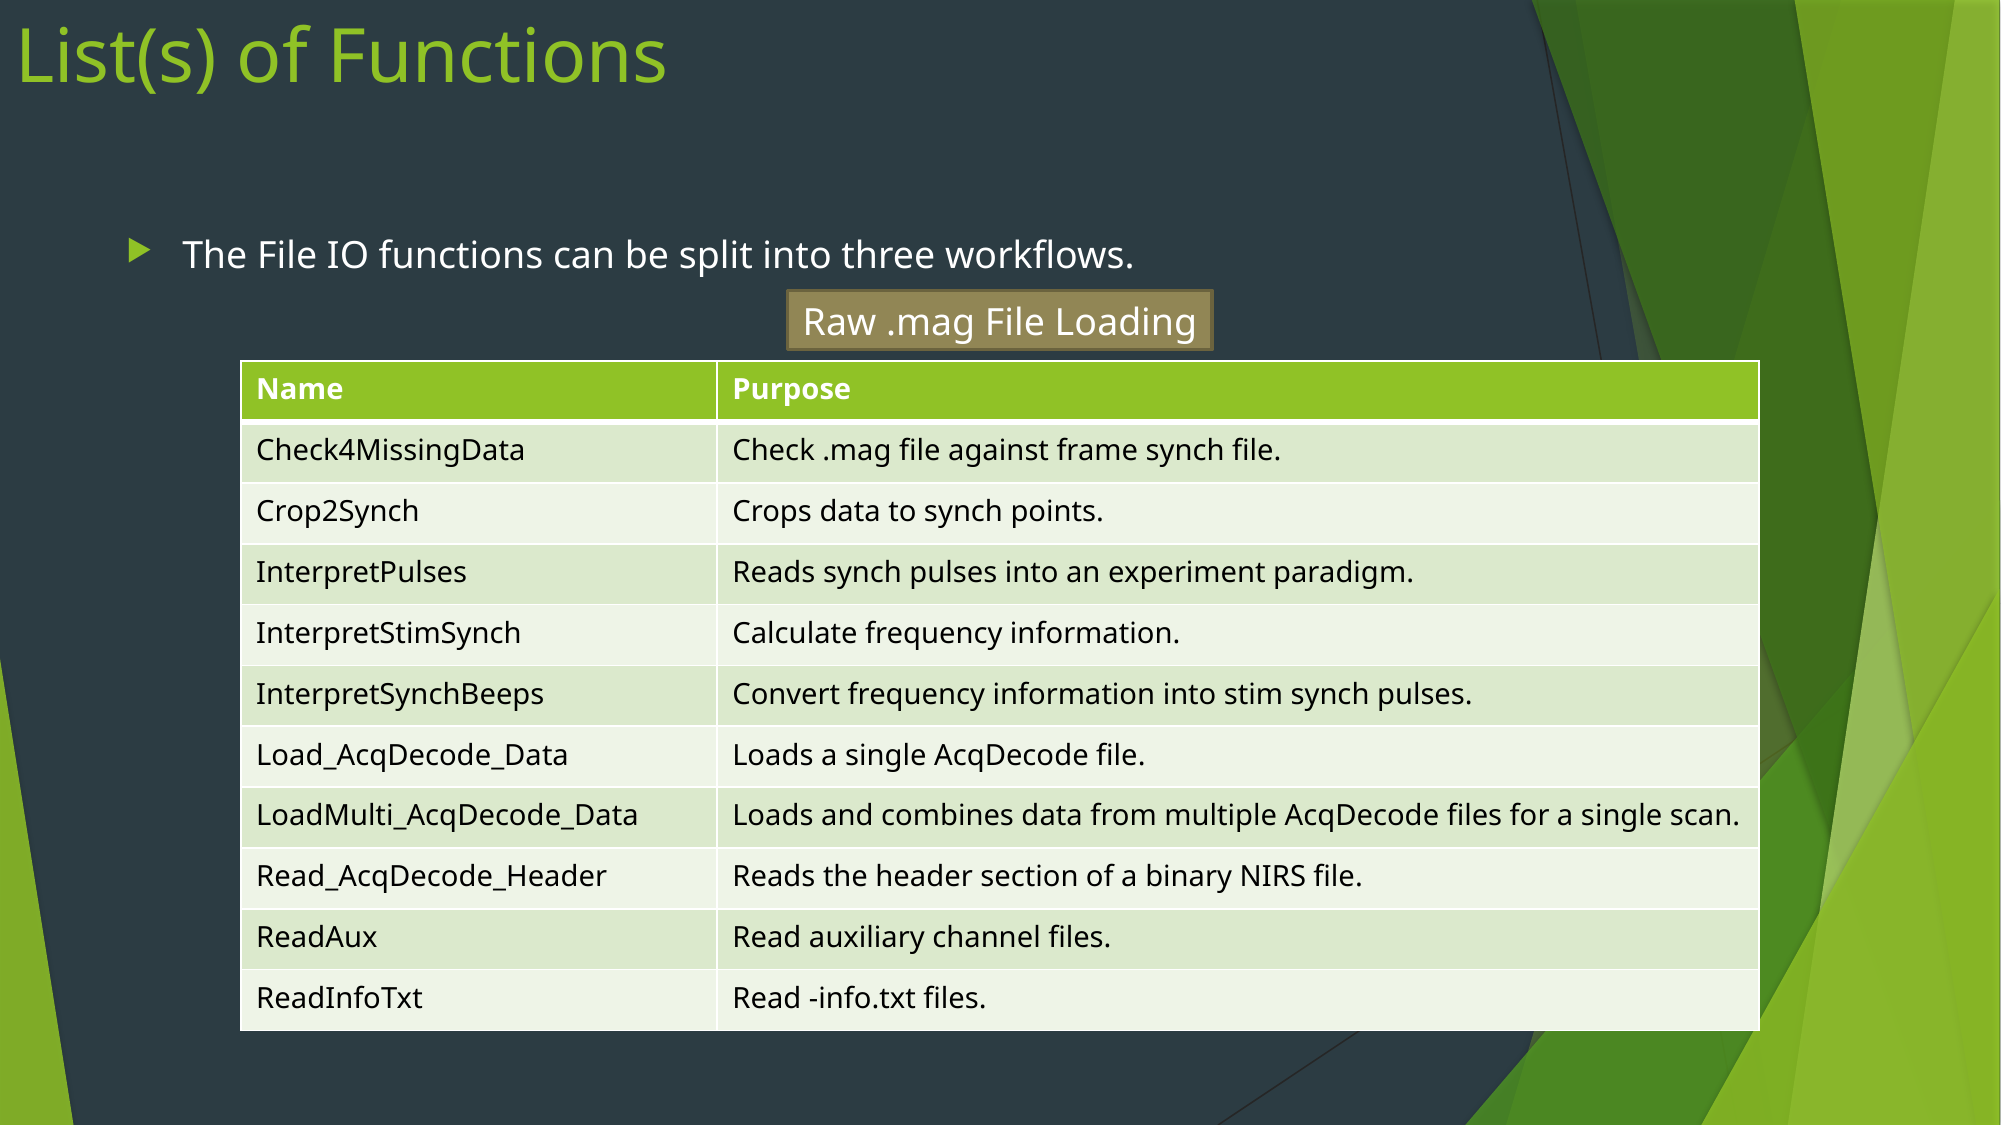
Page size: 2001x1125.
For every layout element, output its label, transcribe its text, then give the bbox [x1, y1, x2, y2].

table_cell Reads the header section of a binary NIRS file. [718, 849, 1758, 908]
table_cell Check .mag file against frame synch file. [718, 425, 1758, 482]
table_cell ReadAux [242, 910, 716, 969]
table_cell Read -info.txt files. [718, 970, 1758, 1030]
table_header Purpose [718, 362, 1758, 419]
table_cell InterpretStimSynch [242, 605, 716, 665]
table_cell Loads and combines data from multiple AcqDecode files for a single scan. [718, 788, 1758, 847]
table_cell Load_AcqDecode_Data [242, 727, 716, 786]
table_cell Crops data to synch points. [718, 484, 1758, 543]
table_cell Check4MissingData [242, 425, 716, 482]
table_cell Loads a single AcqDecode file. [718, 727, 1758, 786]
table_cell LoadMulti_AcqDecode_Data [242, 788, 716, 847]
table_cell Convert frequency information into stim synch pulses. [718, 666, 1758, 725]
table_cell Calculate frequency information. [718, 605, 1758, 665]
table_cell InterpretPulses [242, 545, 716, 604]
table_header Name [242, 362, 716, 419]
table_cell ReadInfoTxt [242, 970, 716, 1030]
title List(s) of Functions [0, 0, 1411, 217]
table_cell Read_AcqDecode_Header [242, 849, 716, 908]
table_cell Crop2Synch [242, 484, 716, 543]
table_cell Reads synch pulses into an experiment paradigm. [718, 545, 1758, 604]
table_cell Read auxiliary channel files. [718, 910, 1758, 969]
table_cell InterpretSynchBeeps [242, 666, 716, 725]
text_box Raw .mag File Loading [786, 289, 1214, 351]
list The File IO functions can be split into three workflows. [111, 223, 1522, 861]
